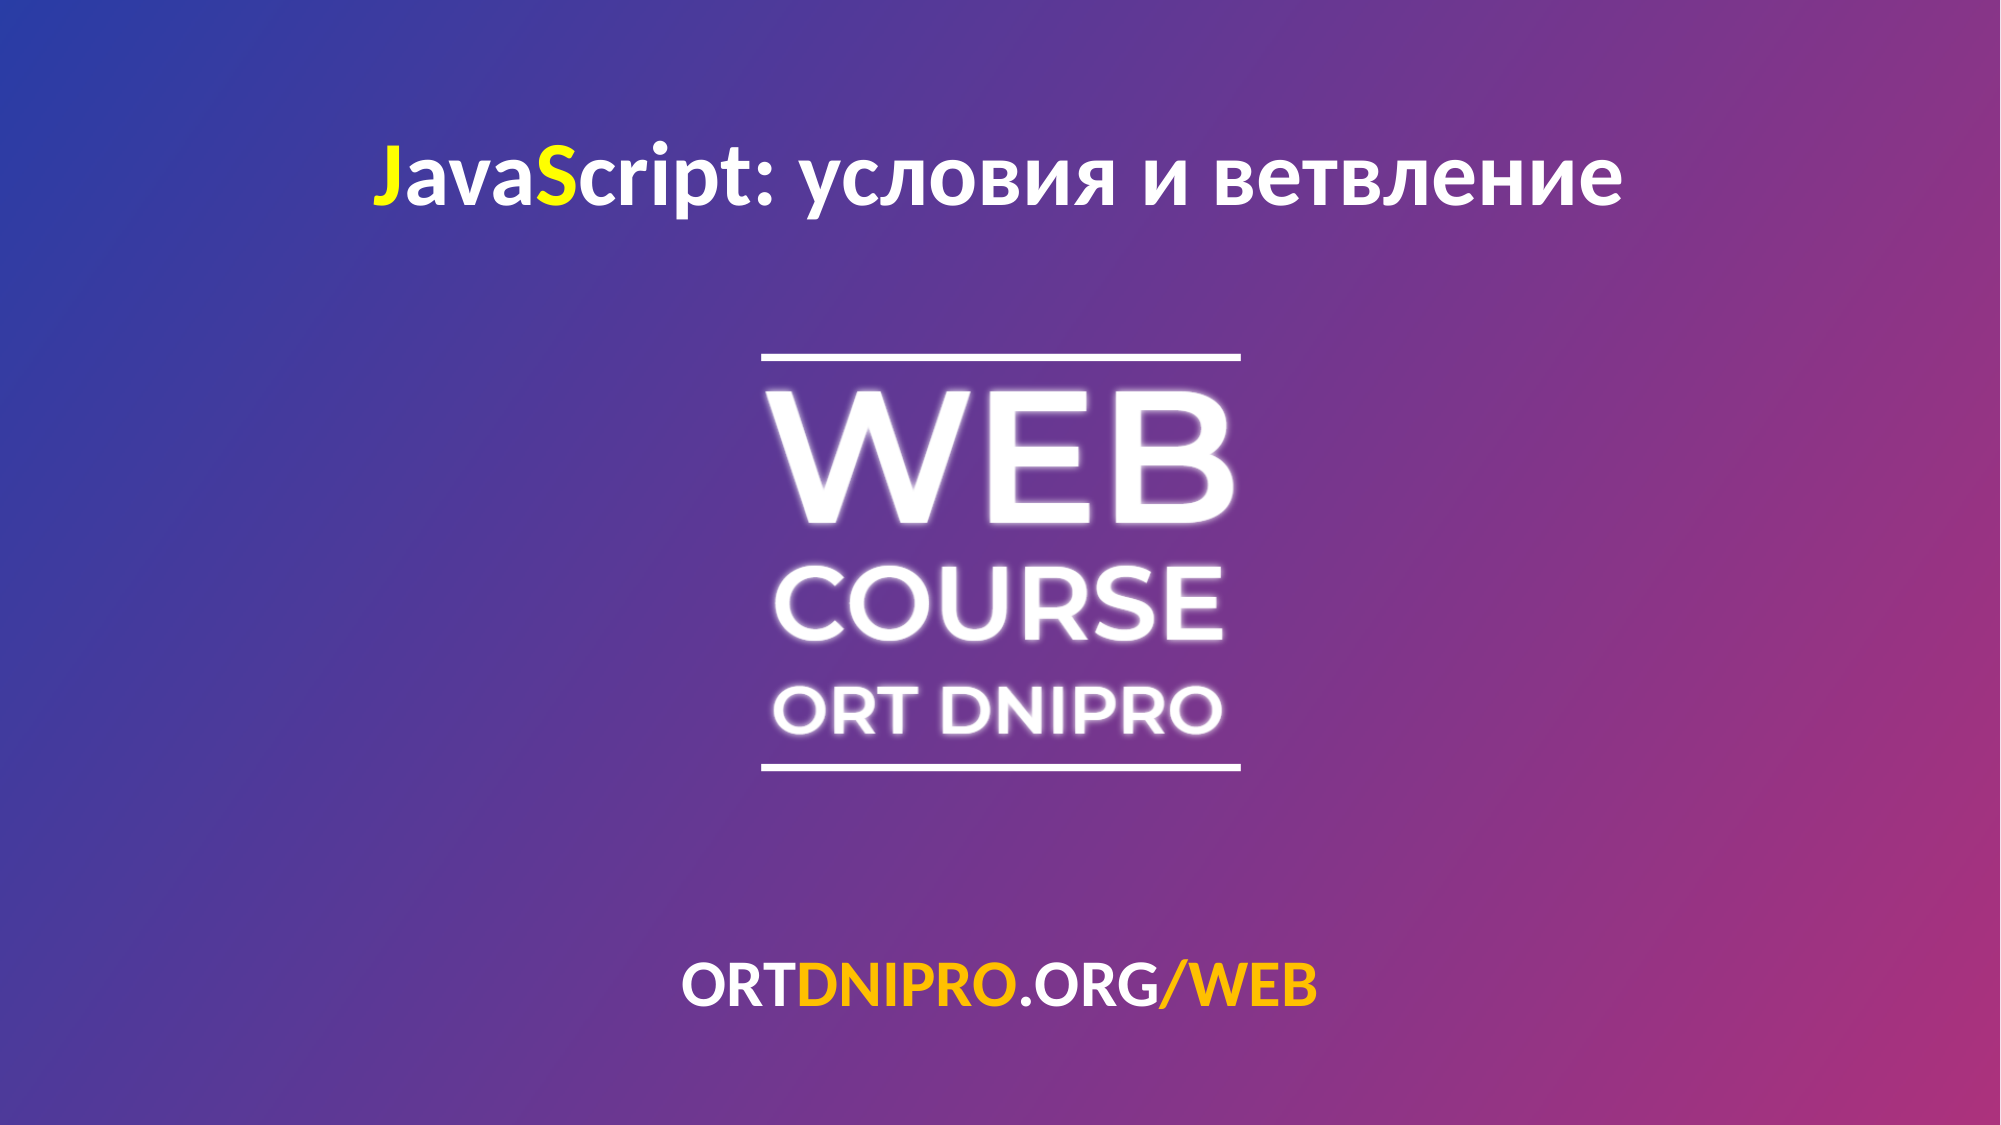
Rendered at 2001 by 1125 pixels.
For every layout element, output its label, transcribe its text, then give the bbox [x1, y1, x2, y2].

text_box JavaScript: условия и ветвление [0, 106, 2000, 231]
picture [0, 0, 2001, 1125]
text_box ORTDNIPRO.ORG/WEB [0, 932, 2000, 1028]
